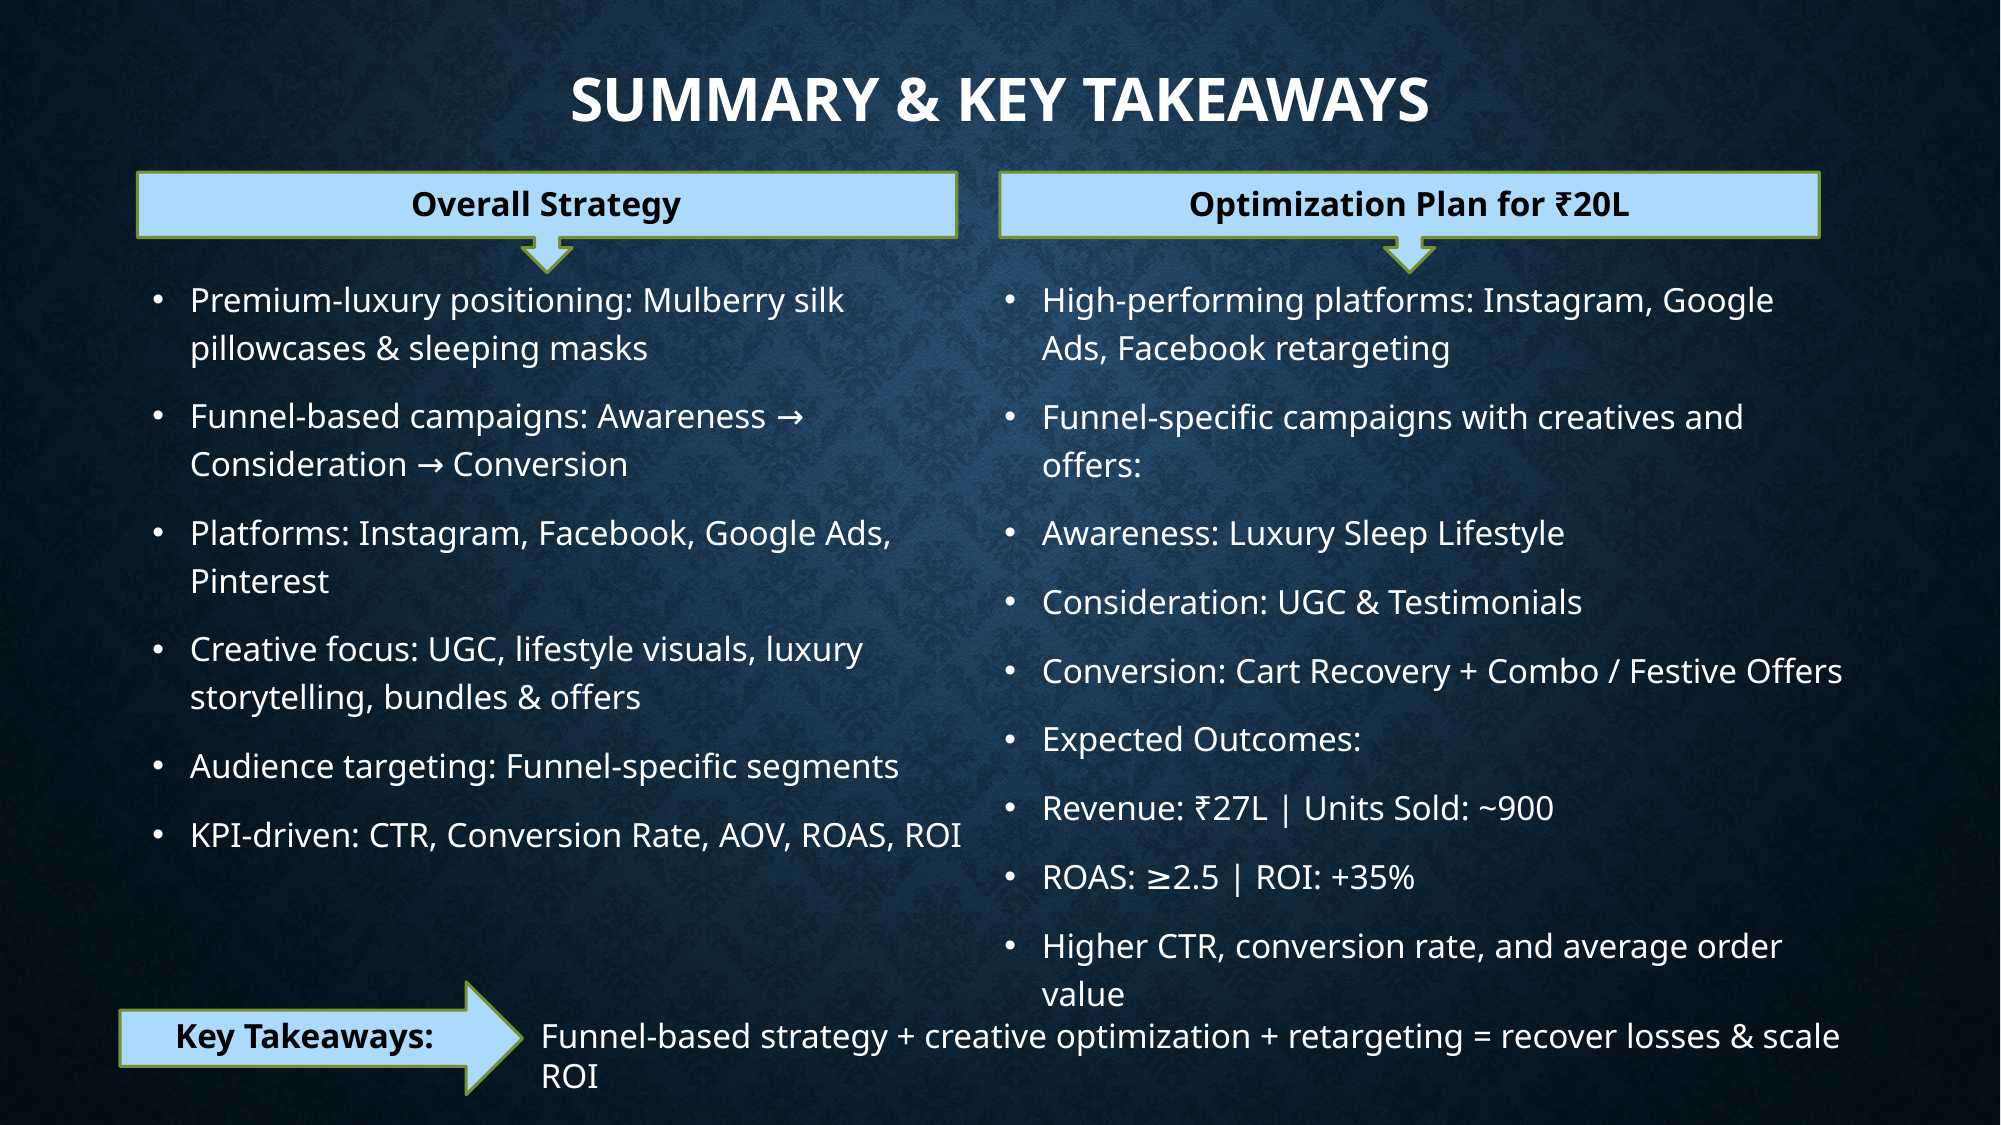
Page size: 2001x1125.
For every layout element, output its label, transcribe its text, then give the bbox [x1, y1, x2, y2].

text_box [118, 980, 524, 1097]
text_box Optimization Plan for ₹20L [999, 175, 1820, 275]
text_box Funnel-based strategy + creative optimization + retargeting = recover losses & scale ROI [525, 1007, 1917, 1103]
text_box [998, 170, 1821, 239]
title Summary & Key Takeaways [137, 61, 1863, 143]
text_box Key Takeaways: [120, 1007, 490, 1063]
text_box Overall Strategy [137, 175, 955, 276]
list Premium-luxury positioning: Mulberry silk pillowcases & sleeping masks Funnel-based campaigns: Awareness → Consideration → Conversion Platforms: Instagram, Facebook, Google Ads, Pinterest Creative focus: UGC, lifestyle visuals, luxury storytelling, bundles & offers Audience targeting: Funnel-specific segments KPI-driven: CTR, Conversion Rate, AOV, ROAS, ROI [137, 263, 988, 960]
list High-performing platforms: Instagram, Google Ads, Facebook retargeting Funnel-specific campaigns with creatives and offers: Awareness: Luxury Sleep Lifestyle Consideration: UGC & Testimonials Conversion: Cart Recovery + Combo / Festive Offers Expected Outcomes: Revenue: ₹27L | Units Sold: ~900 ROAS: ≥2.5 | ROI: +35% Higher CTR, conversion rate, and average order value [989, 263, 1865, 972]
text_box [135, 170, 959, 240]
